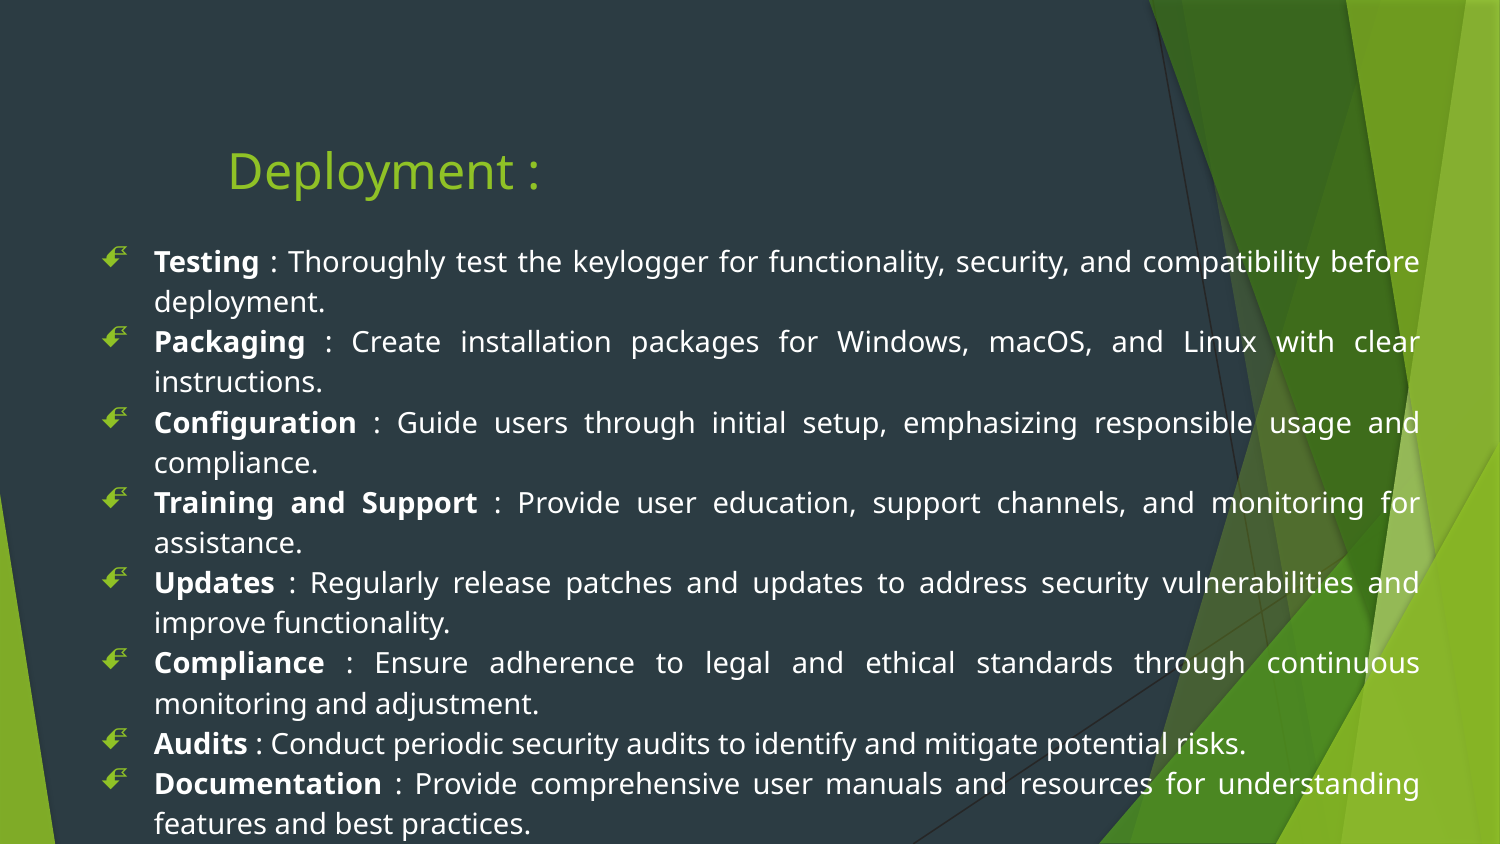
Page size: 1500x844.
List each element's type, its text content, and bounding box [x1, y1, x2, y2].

list Testing : Thoroughly test the keylogger for functionality, security, and compatibility before deployment. Packaging : Create installation packages for Windows, macOS, and Linux with clear instructions. Configuration : Guide users through initial setup, emphasizing responsible usage and compliance. Training and Support : Provide user education, support channels, and monitoring for assistance. Updates : Regularly release patches and updates to address security vulnerabilities and improve functionality. Compliance : Ensure adherence to legal and ethical standards through continuous monitoring and adjustment. Audits : Conduct periodic security audits to identify and mitigate potential risks. Documentation : Provide comprehensive user manuals and resources for understanding features and best practices. [63, 223, 1437, 820]
title Deployment : [212, 64, 1368, 215]
